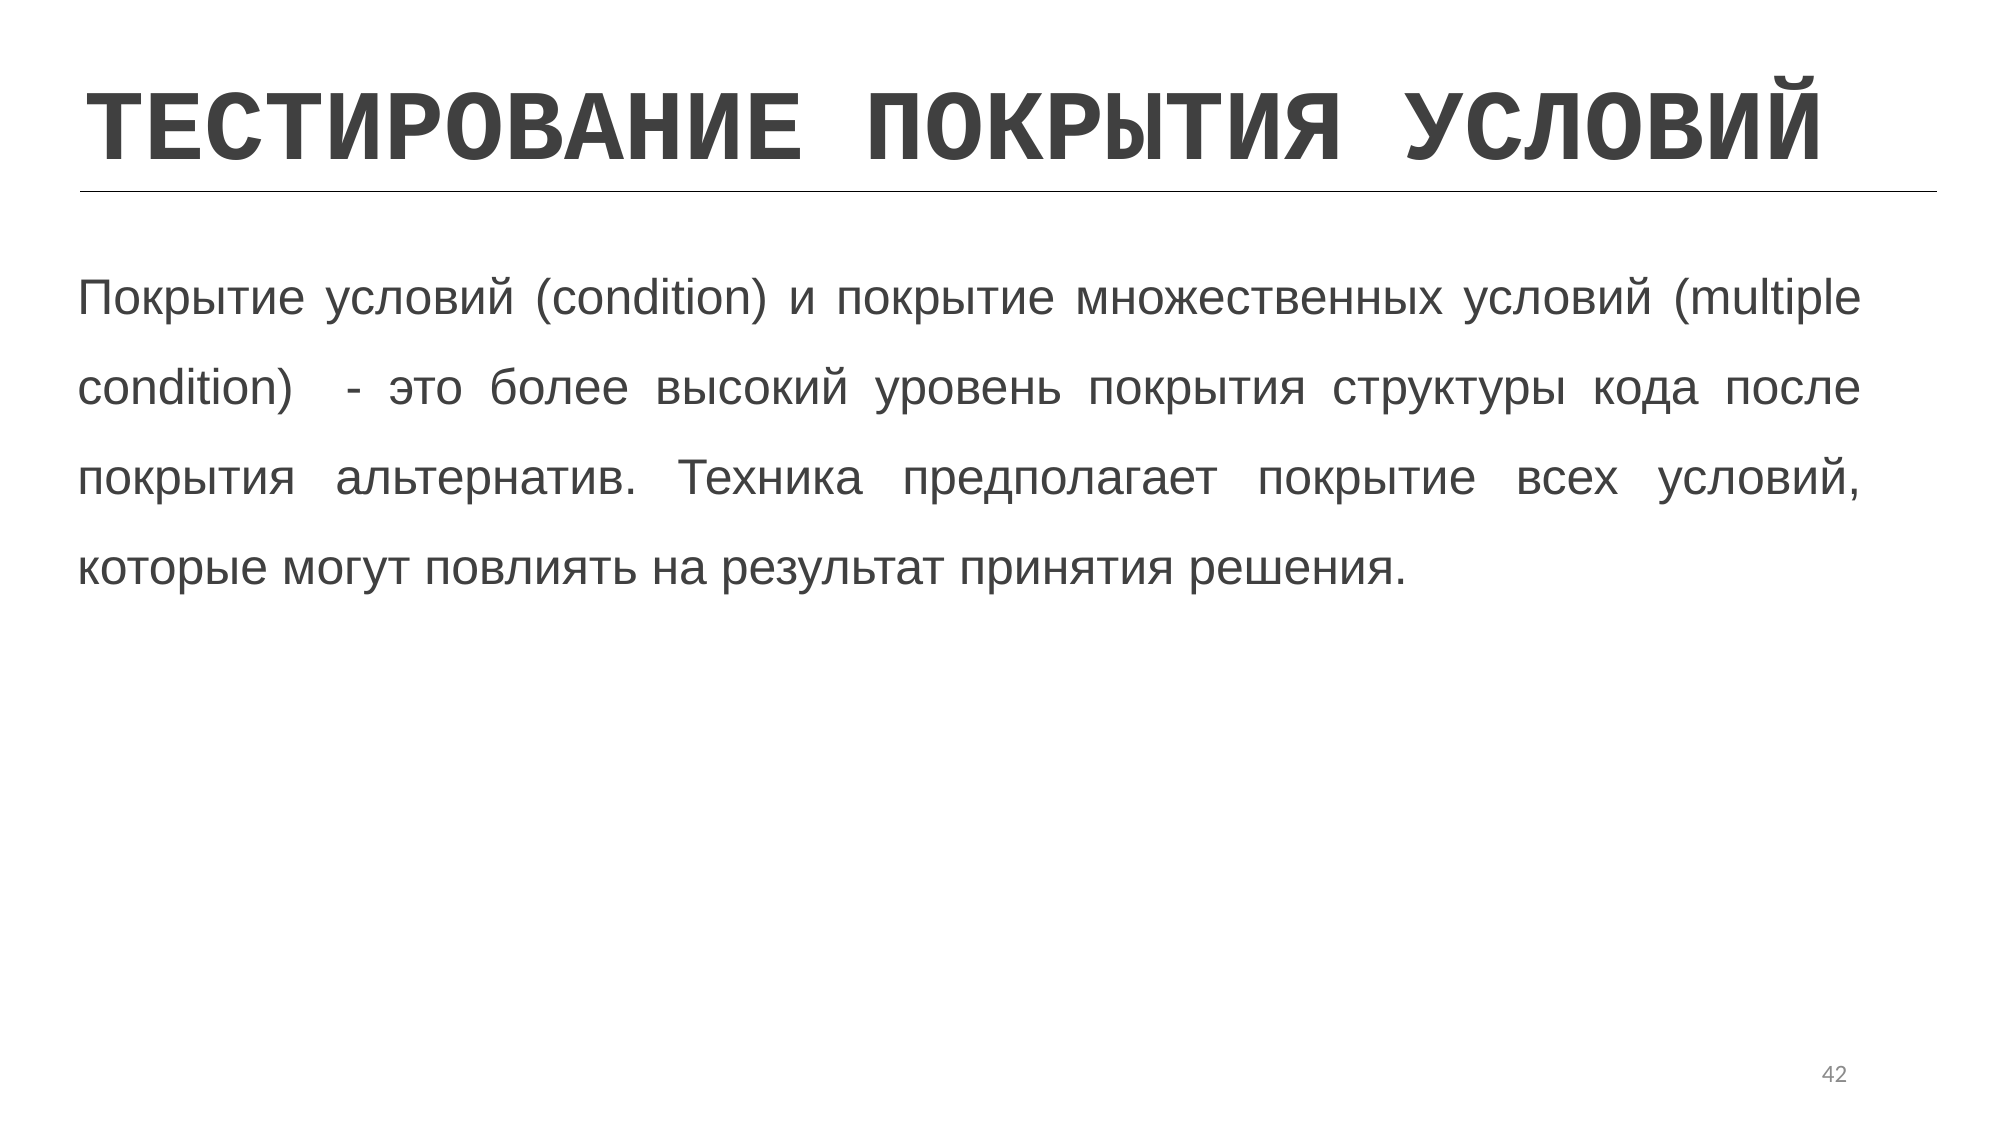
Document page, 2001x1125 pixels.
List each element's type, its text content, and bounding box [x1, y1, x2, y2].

text_box ТЕСТИРОВАНИЕ ПОКРЫТИЯ УСЛОВИЙ [69, 52, 1840, 188]
text_box Покрытие условий (condition) и покрытие множественных условий (multiple condition) - это более высокий уровень покрытия структуры кода после покрытия альтернатив. Техника предполагает покрытие всех условий, которые могут повлиять на результат принятия решения. [62, 227, 1877, 602]
slide_number 42 [1412, 1042, 1863, 1103]
